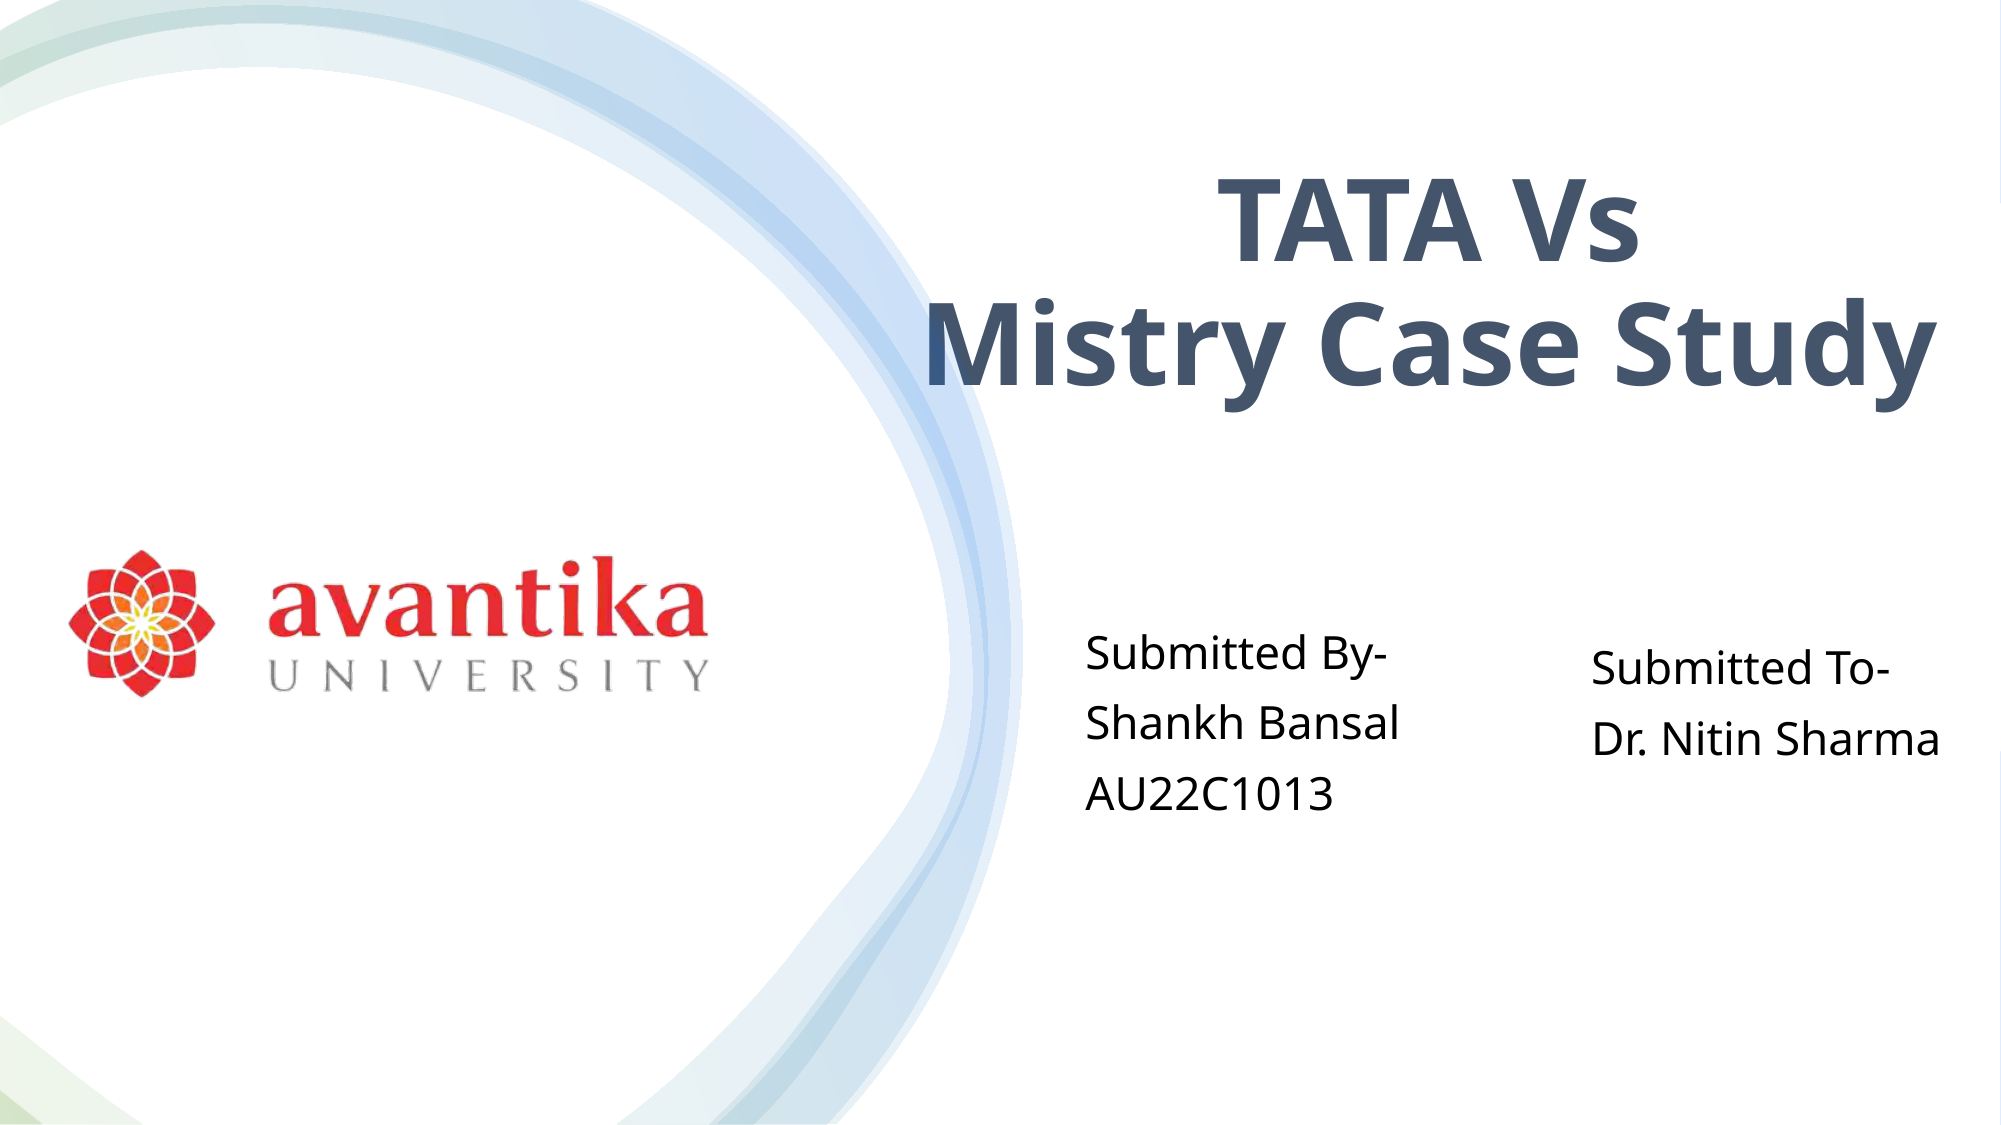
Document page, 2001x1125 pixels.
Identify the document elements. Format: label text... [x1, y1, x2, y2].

text_box Submitted To- Dr. Nitin Sharma [1576, 638, 2000, 771]
title TATA Vs Mistry Case Study [1023, 155, 1984, 368]
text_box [0, 0, 1023, 1125]
text_box Submitted By- Shankh Bansal AU22C1013 [1070, 622, 1429, 873]
text_box [1023, 0, 2000, 1125]
